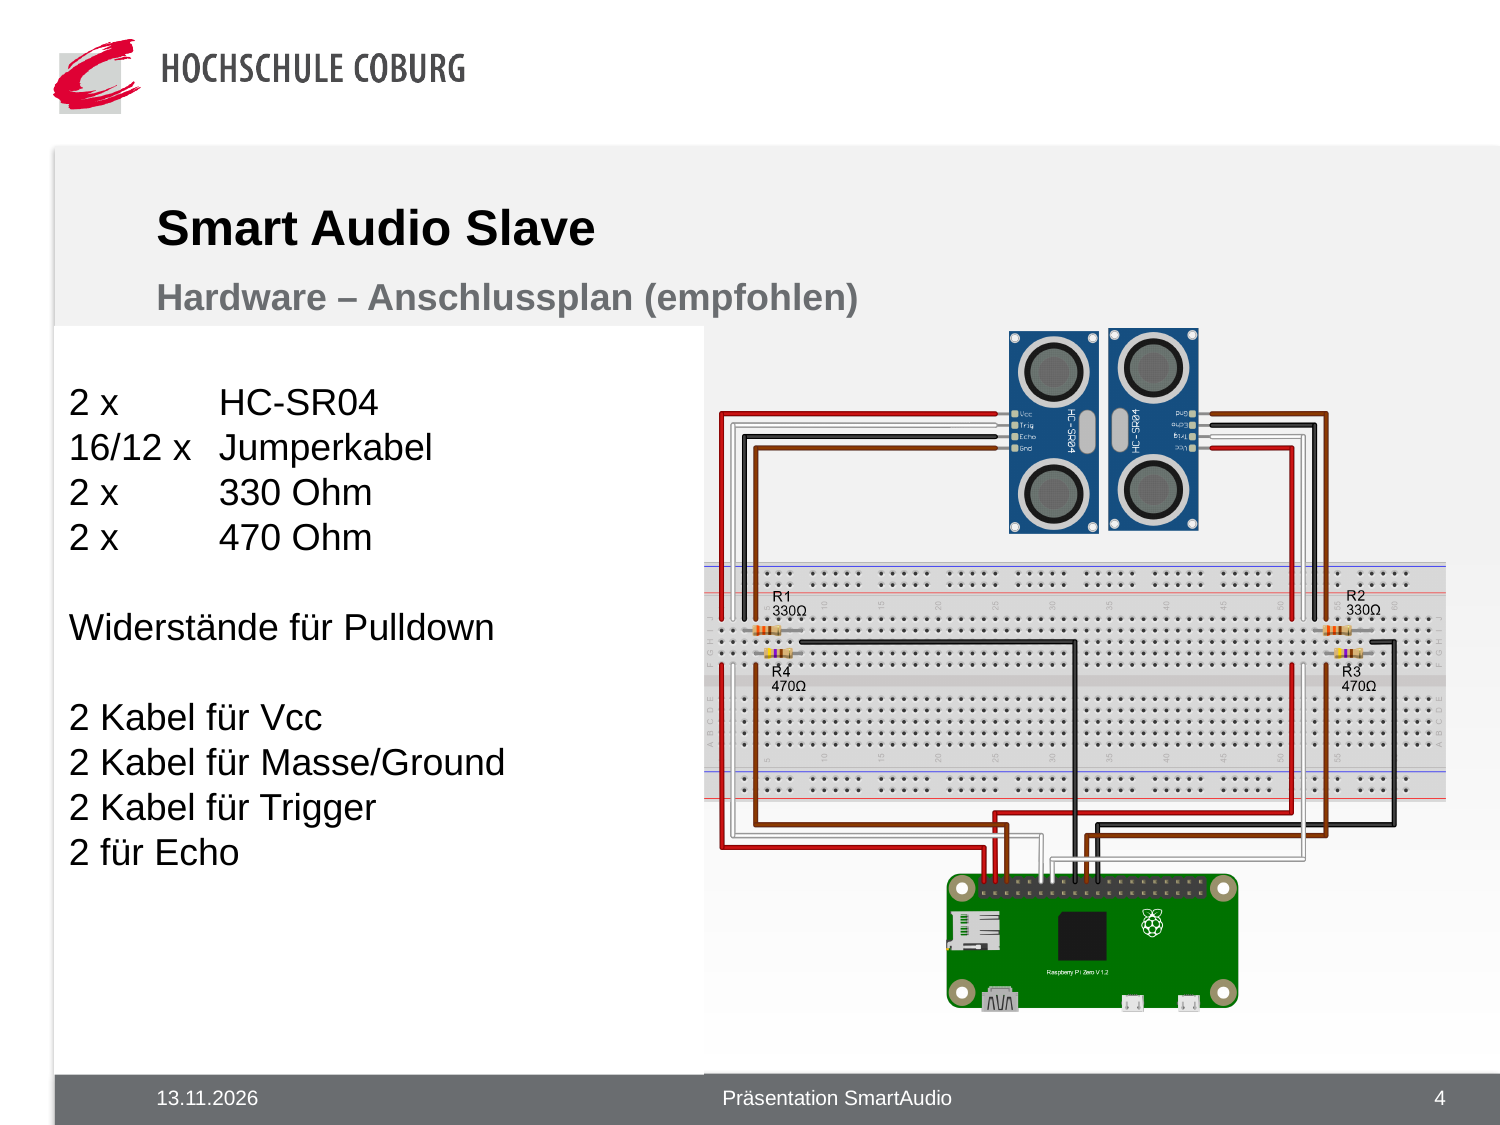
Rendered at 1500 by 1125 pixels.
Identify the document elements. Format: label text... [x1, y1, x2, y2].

text_box 4 [1345, 1077, 1446, 1110]
text_box Smart Audio Slave [156, 189, 1447, 263]
text_box 26.08.2020 [156, 1077, 329, 1110]
picture [53, 39, 467, 114]
text_box Präsentation SmartAudio [366, 1077, 1308, 1110]
text_box 2 x HC-SR04 16/12 x Jumperkabel 2 x 330 Ohm 2 x 470 Ohm Widerstände für Pulldown 2 Kabel für Vcc 2 Kabel für Masse/Ground 2 Kabel für Trigger 2 für Echo [54, 325, 704, 1075]
text_box Hardware – Anschlussplan (empfohlen) [156, 263, 1446, 326]
picture [703, 328, 1447, 1012]
